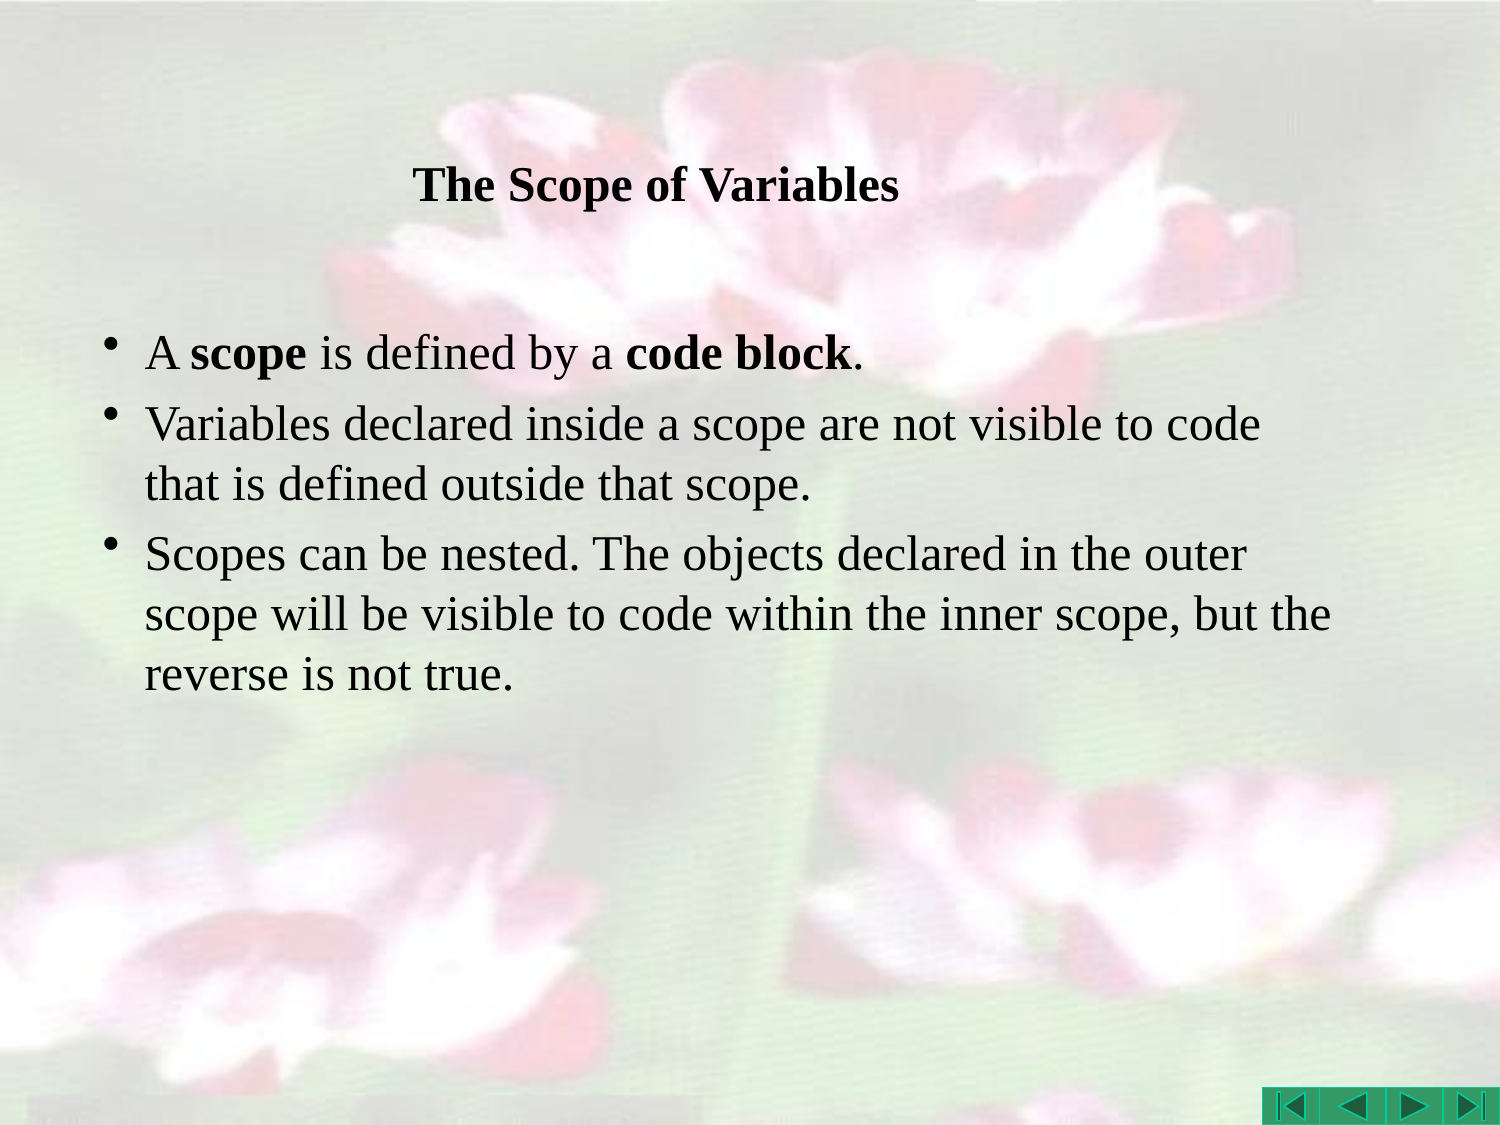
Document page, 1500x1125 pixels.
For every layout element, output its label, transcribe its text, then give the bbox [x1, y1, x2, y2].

list A scope is defined by a code block. Variables declared inside a scope are not visible to code that is defined outside that scope. Scopes can be nested. The objects declared in the outer scope will be visible to code within the inner scope, but the reverse is not true. [87, 312, 1363, 988]
picture [0, 0, 1500, 1125]
title The Scope of Variables [112, 125, 1200, 238]
